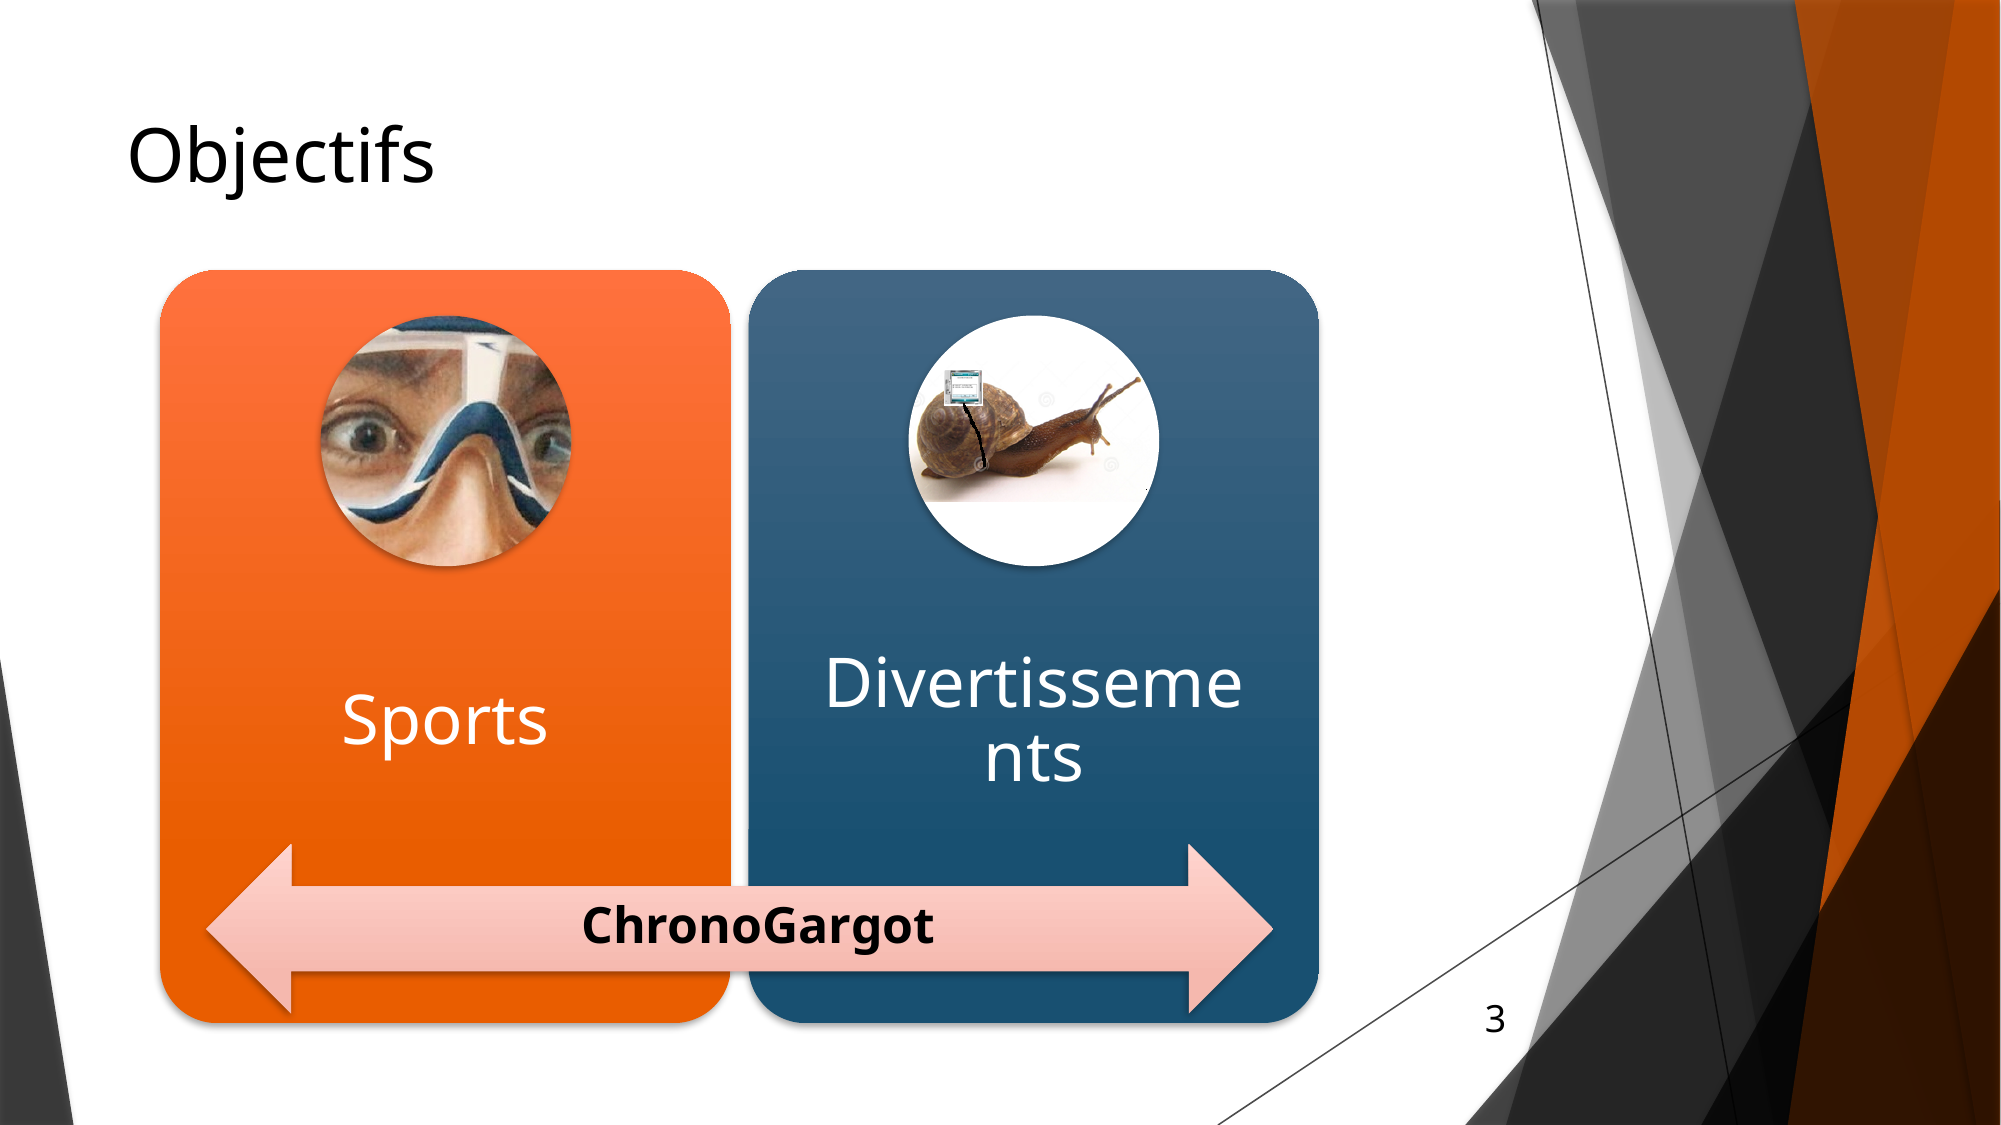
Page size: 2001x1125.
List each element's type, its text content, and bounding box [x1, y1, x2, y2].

slide_number 3 [1409, 991, 1522, 1051]
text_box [159, 269, 1321, 1024]
title Objectifs [111, 99, 1522, 317]
